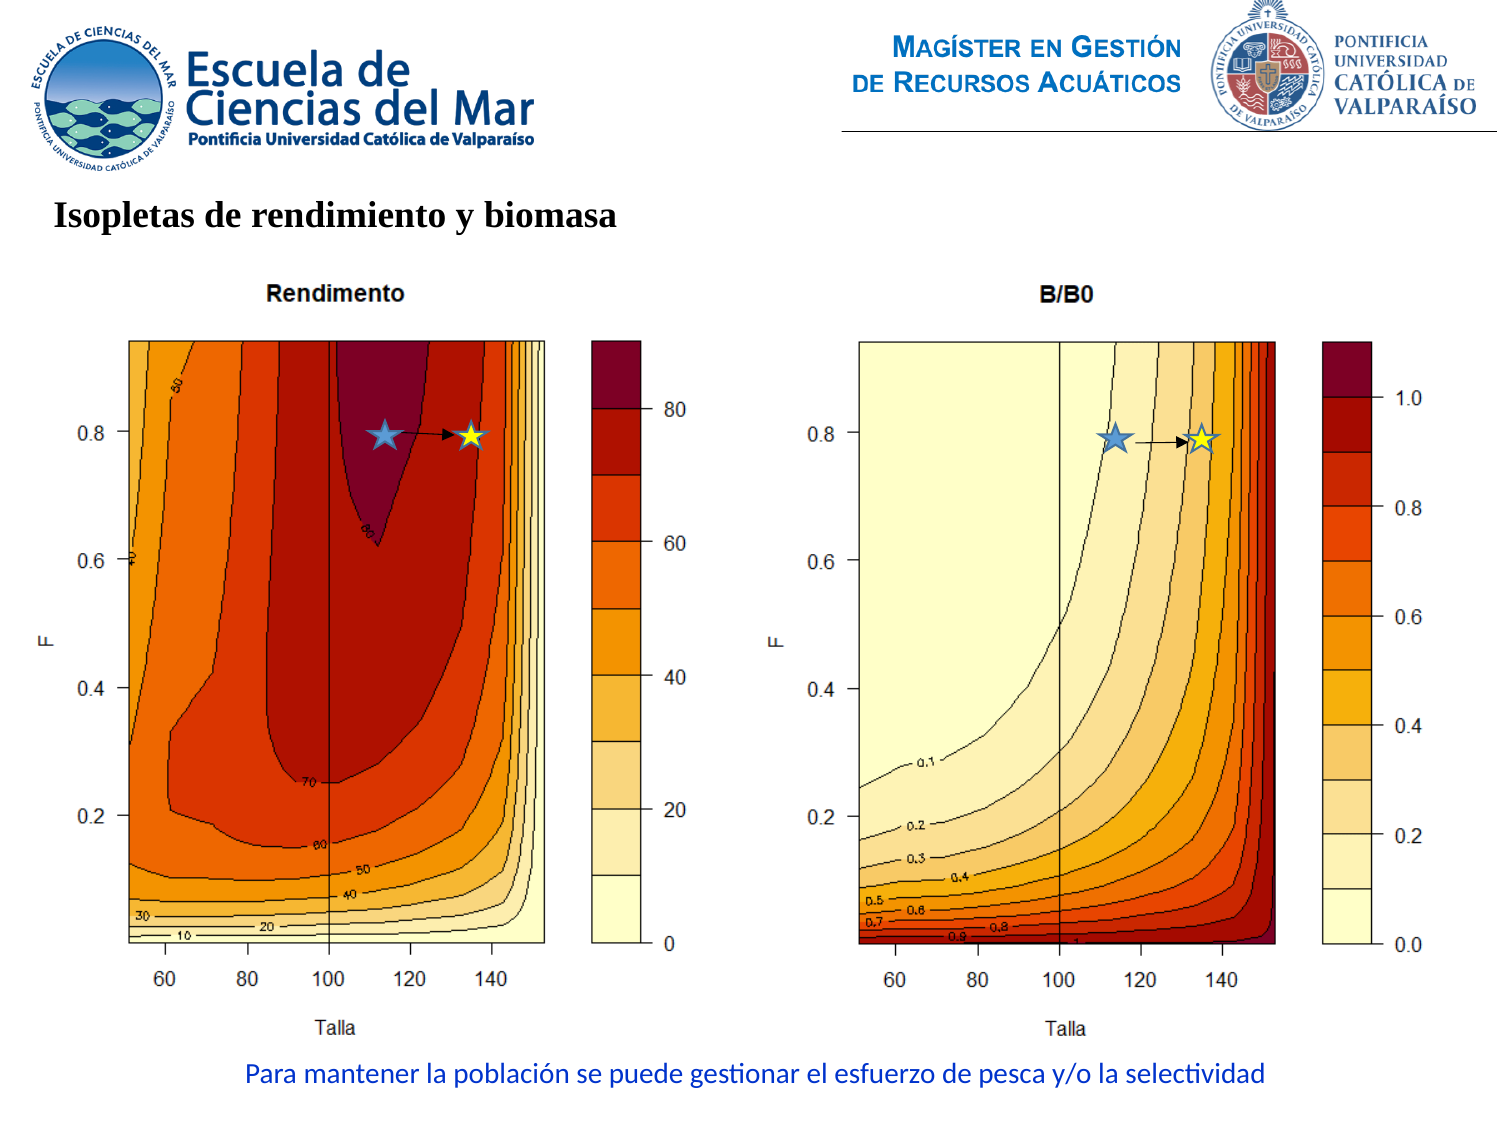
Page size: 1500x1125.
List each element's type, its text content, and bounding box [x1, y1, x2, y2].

picture [31, 243, 739, 1065]
picture [31, 26, 534, 172]
text_box Isopletas de rendimiento y biomasa [38, 182, 633, 243]
picture [761, 244, 1470, 1066]
text_box Para mantener la población se puede gestionar el esfuerzo de pesca y/o la selectividad [230, 1046, 1346, 1097]
picture [841, 0, 1497, 146]
